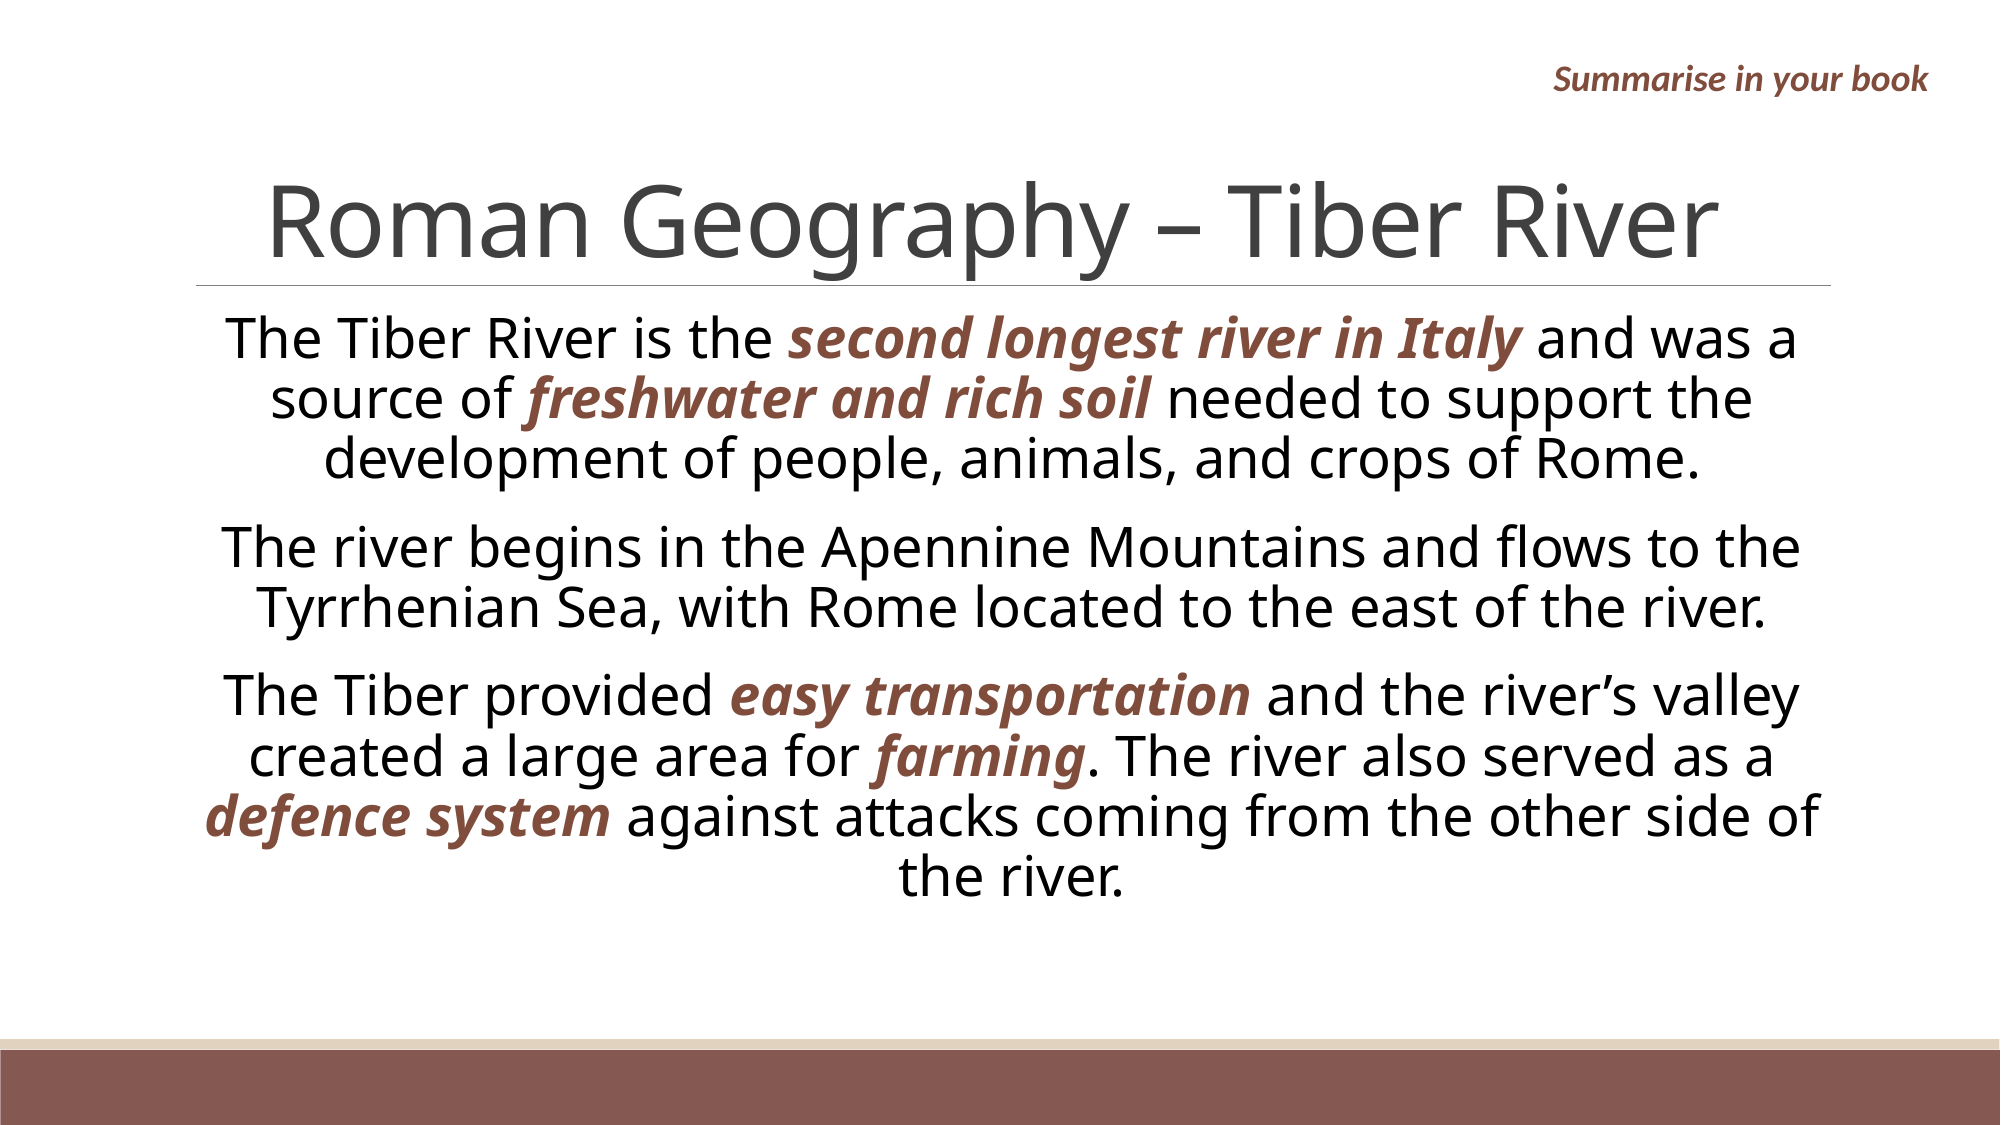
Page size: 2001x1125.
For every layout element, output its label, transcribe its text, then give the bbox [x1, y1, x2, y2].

title Roman Geography – Tiber River [180, 47, 1830, 285]
list The Tiber River is the second longest river in Italy and was a source of freshwater and rich soil needed to support the development of people, animals, and crops of Rome. The river begins in the Apennine Mountains and flows to the Tyrrhenian Sea, with Rome located to the east of the river. The Tiber provided easy transportation and the river’s valley created a large area for farming. The river also served as a defence system against attacks coming from the other side of the river. [180, 302, 1830, 963]
text_box Summarise in your book [1234, 46, 1944, 107]
